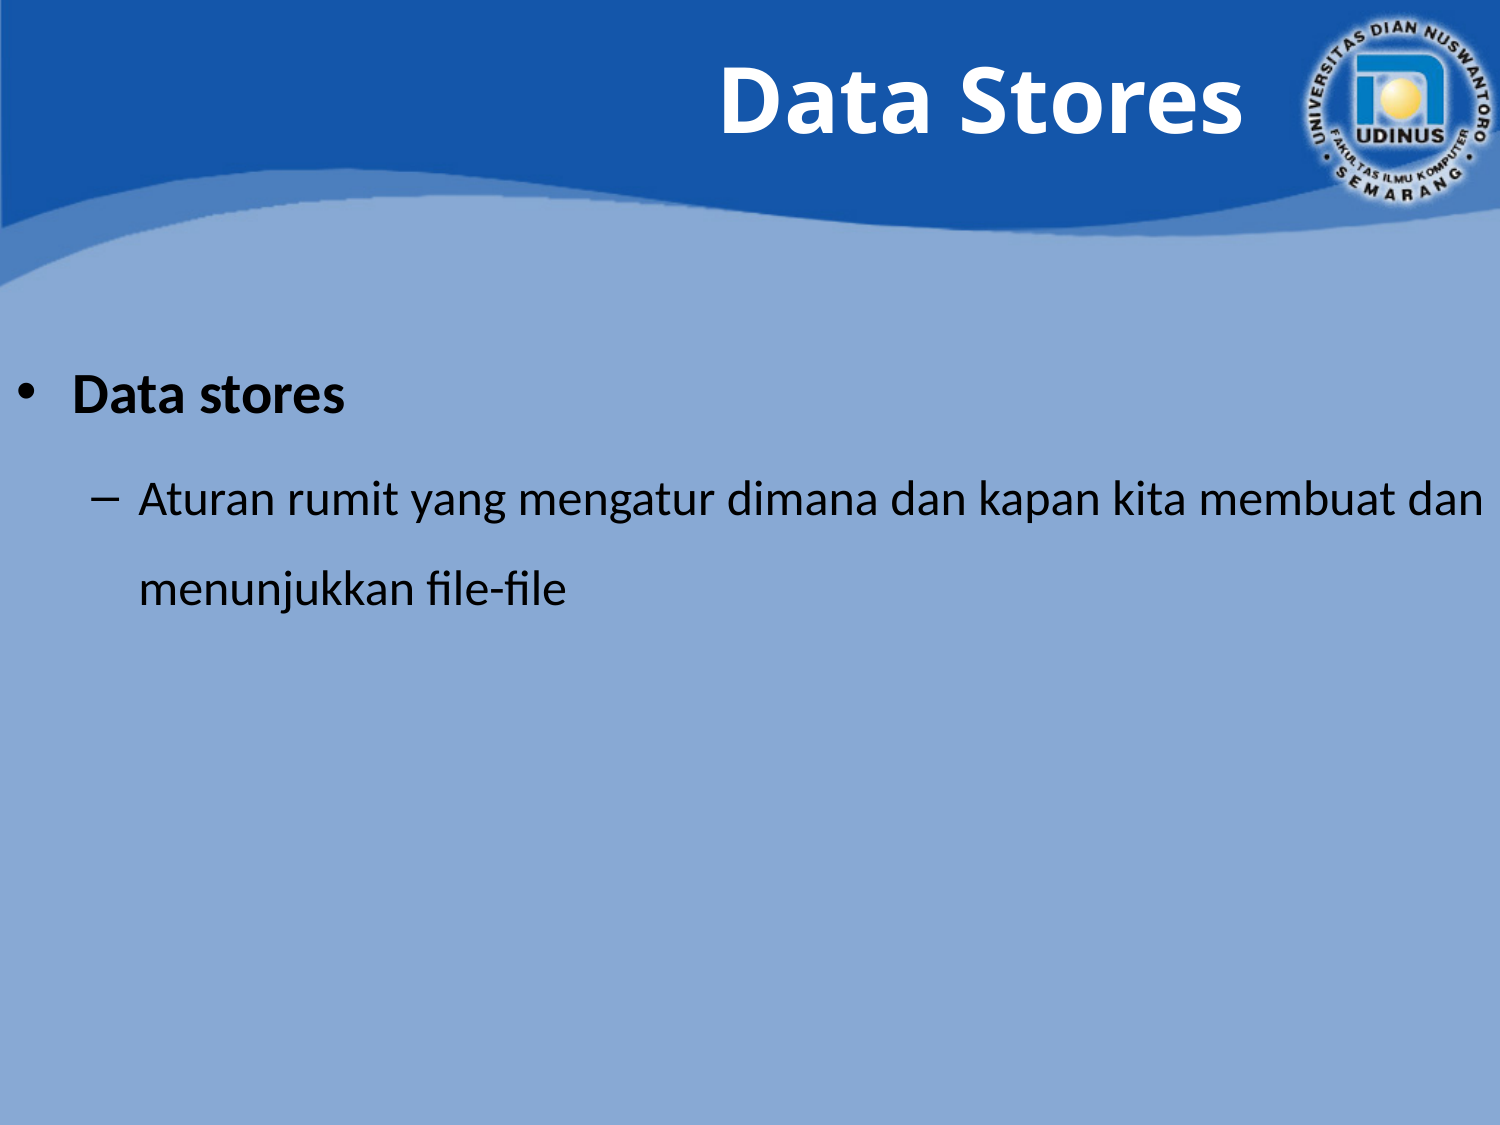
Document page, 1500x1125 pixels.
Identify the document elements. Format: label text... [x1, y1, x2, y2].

title Data Stores [350, 2, 1500, 191]
picture [0, 0, 1500, 1125]
list Data stores Aturan rumit yang mengatur dimana dan kapan kita membuat dan menunjukkan file-file [1, 312, 1500, 1055]
